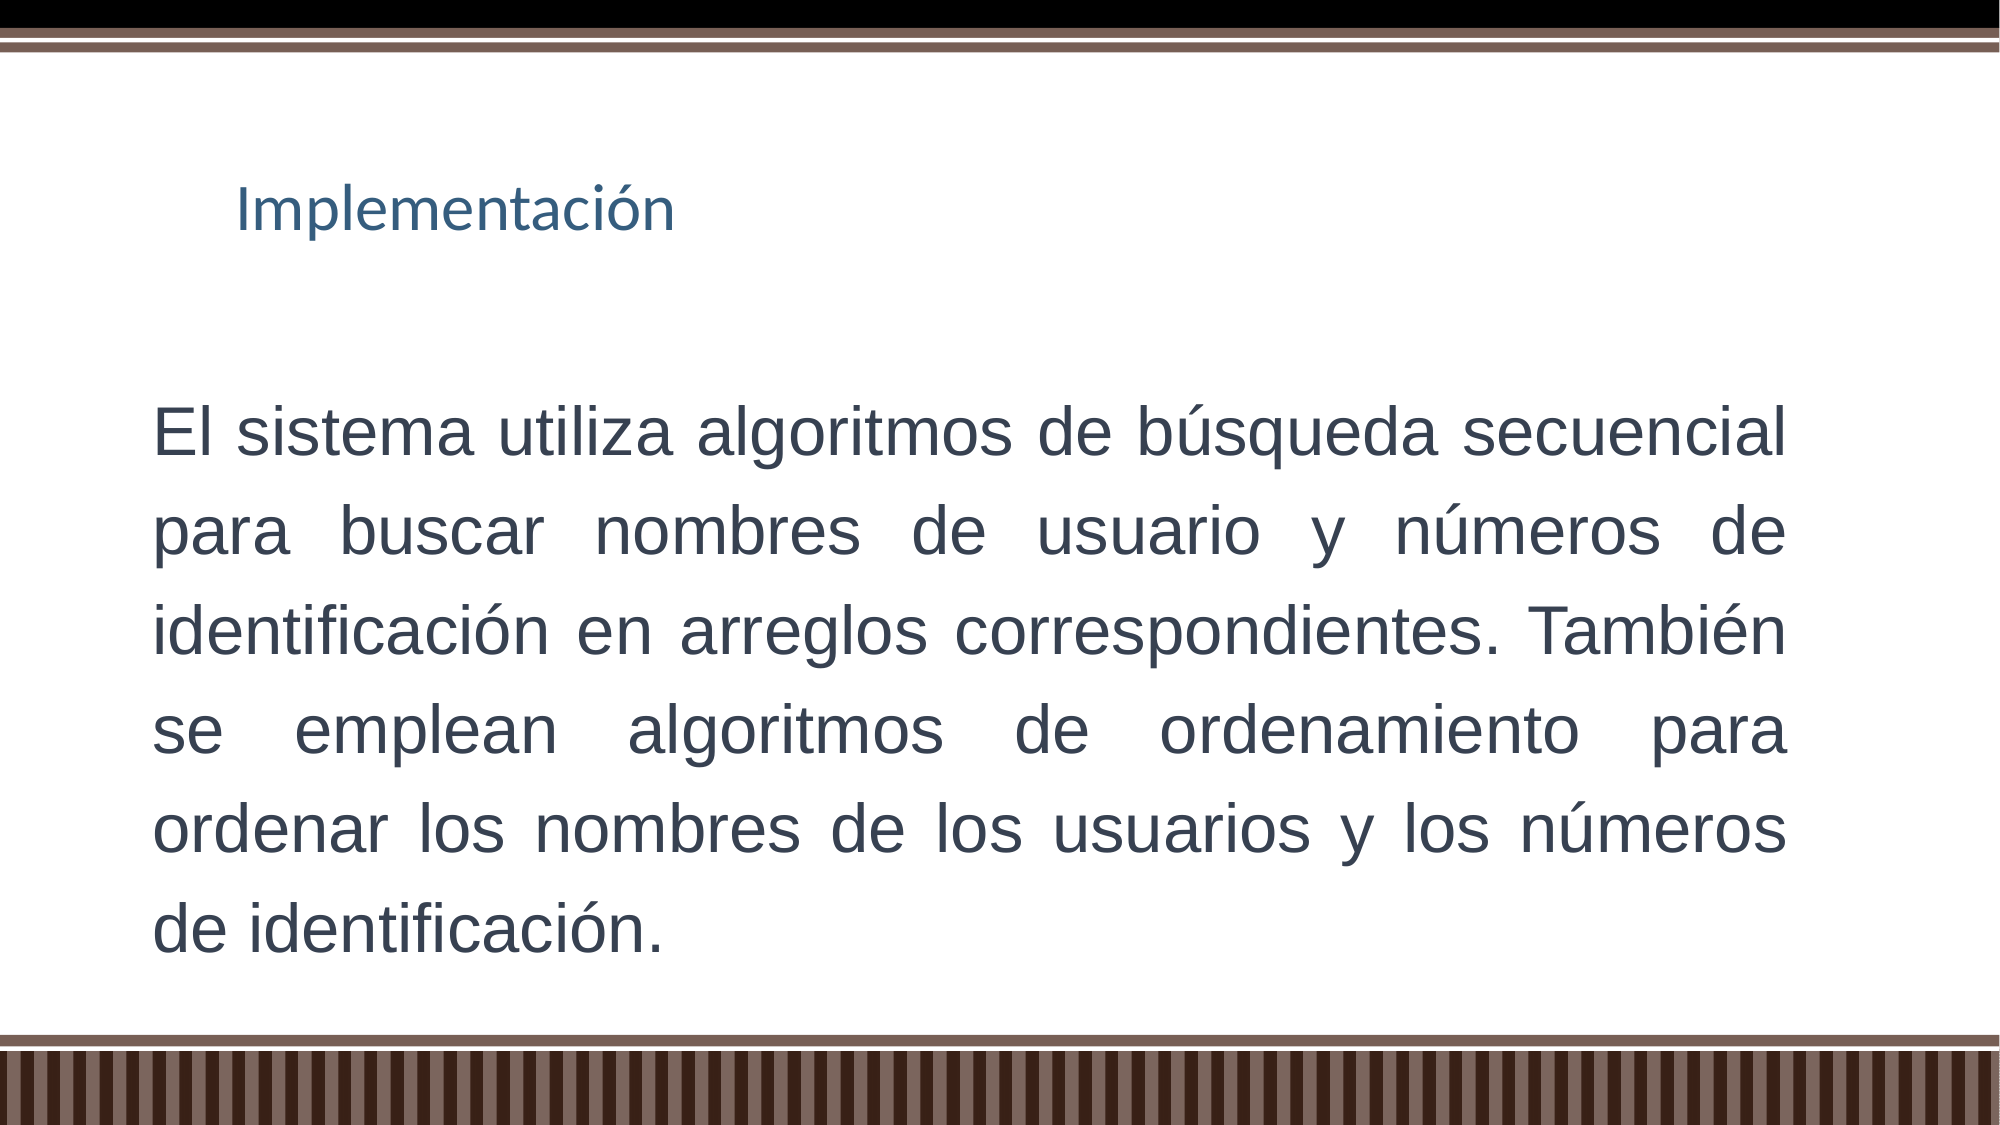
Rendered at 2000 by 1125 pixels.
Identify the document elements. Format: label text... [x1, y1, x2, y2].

title Implementación [220, 77, 1721, 253]
list El sistema utiliza algoritmos de búsqueda secuencial para buscar nombres de usuario y números de identificación en arreglos correspondientes. También se emplean algoritmos de ordenamiento para ordenar los nombres de los usuarios y los números de identificación. [137, 255, 1803, 976]
